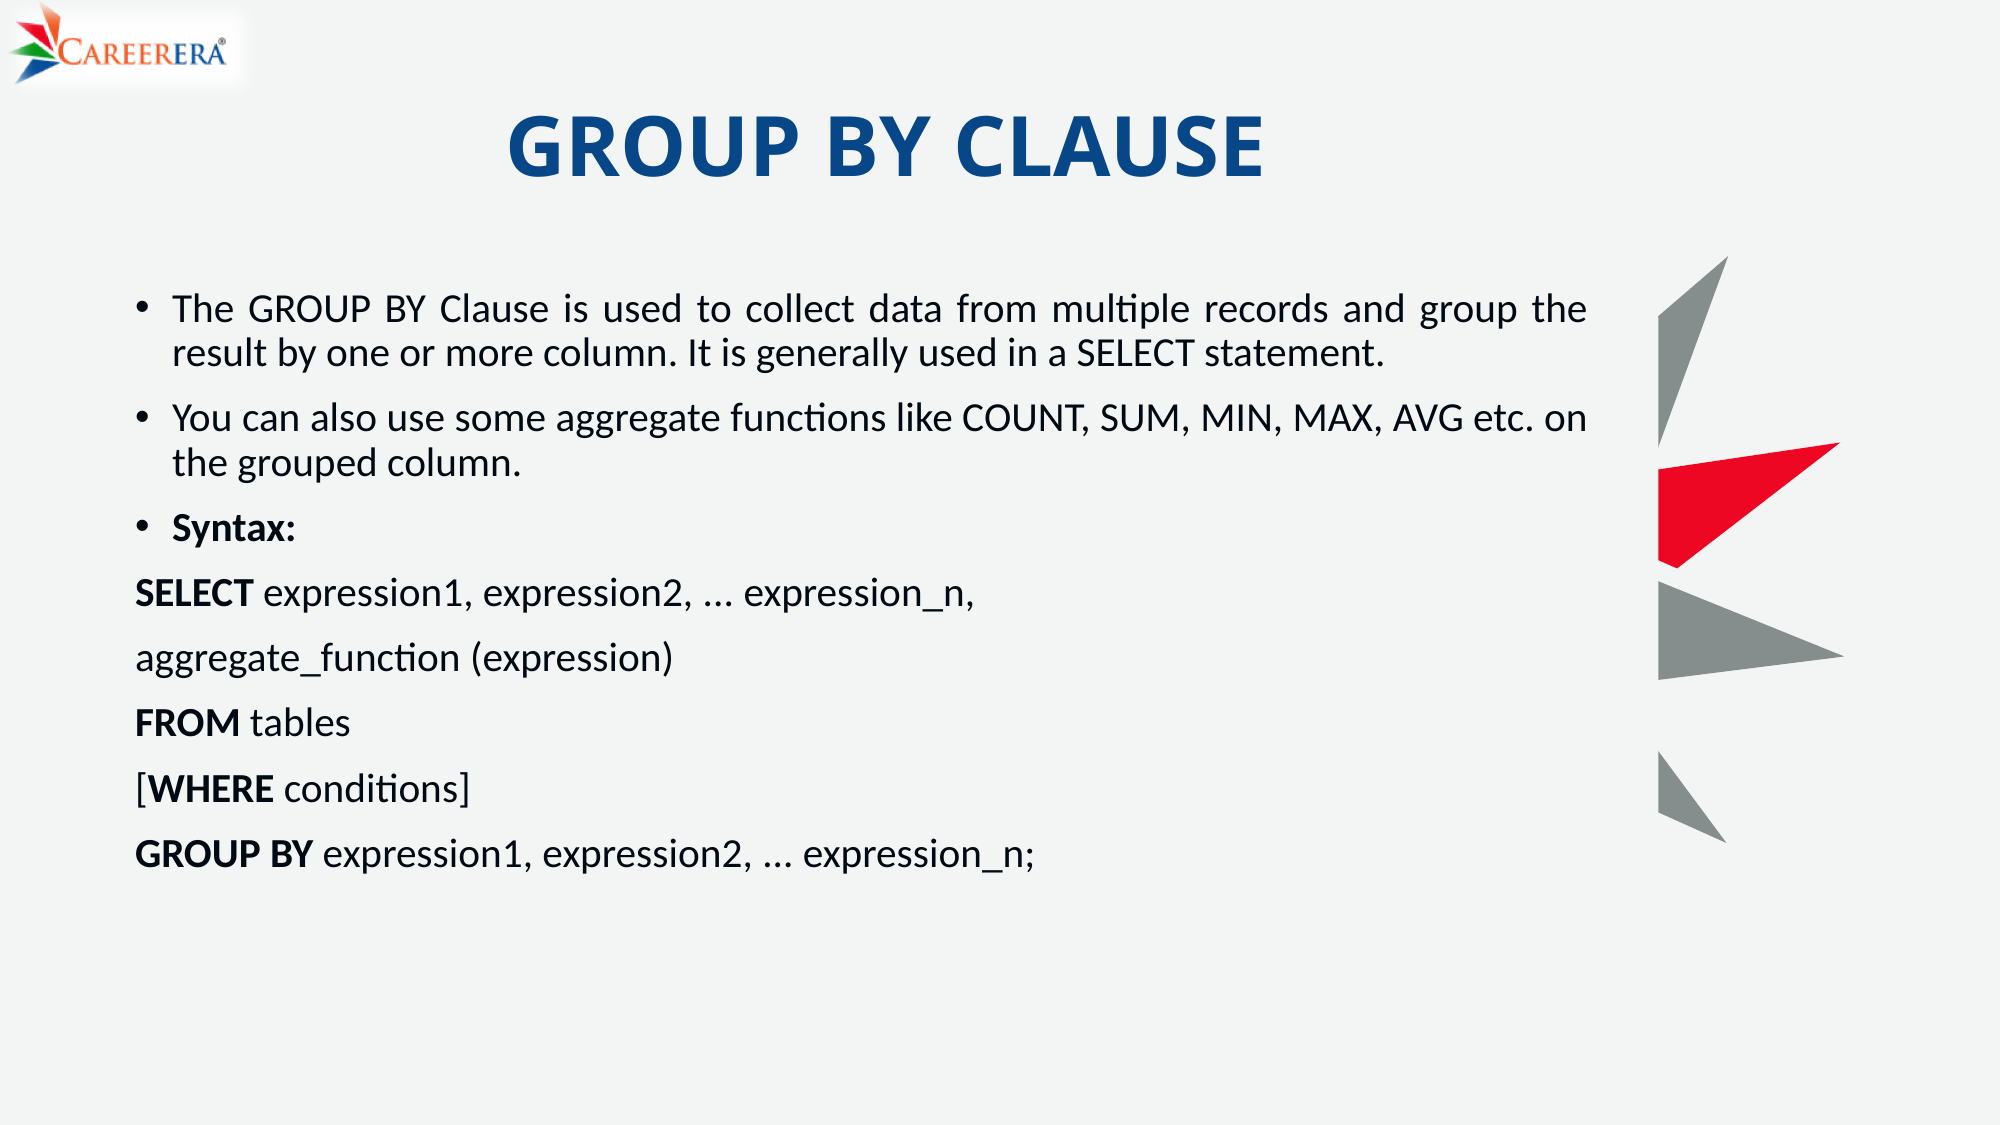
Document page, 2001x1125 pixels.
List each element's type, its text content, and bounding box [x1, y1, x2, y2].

picture [0, 0, 262, 104]
list The GROUP BY Clause is used to collect data from multiple records and group the result by one or more column. It is generally used in a SELECT statement. You can also use some aggregate functions like COUNT, SUM, MIN, MAX, AVG etc. on the grouped column. Syntax: SELECT expression1, expression2, ... expression_n, aggregate_function (expression) FROM tables [WHERE conditions] GROUP BY expression1, expression2, ... expression_n; [120, 277, 1604, 886]
title GROUP BY CLAUSE [133, 59, 1617, 240]
